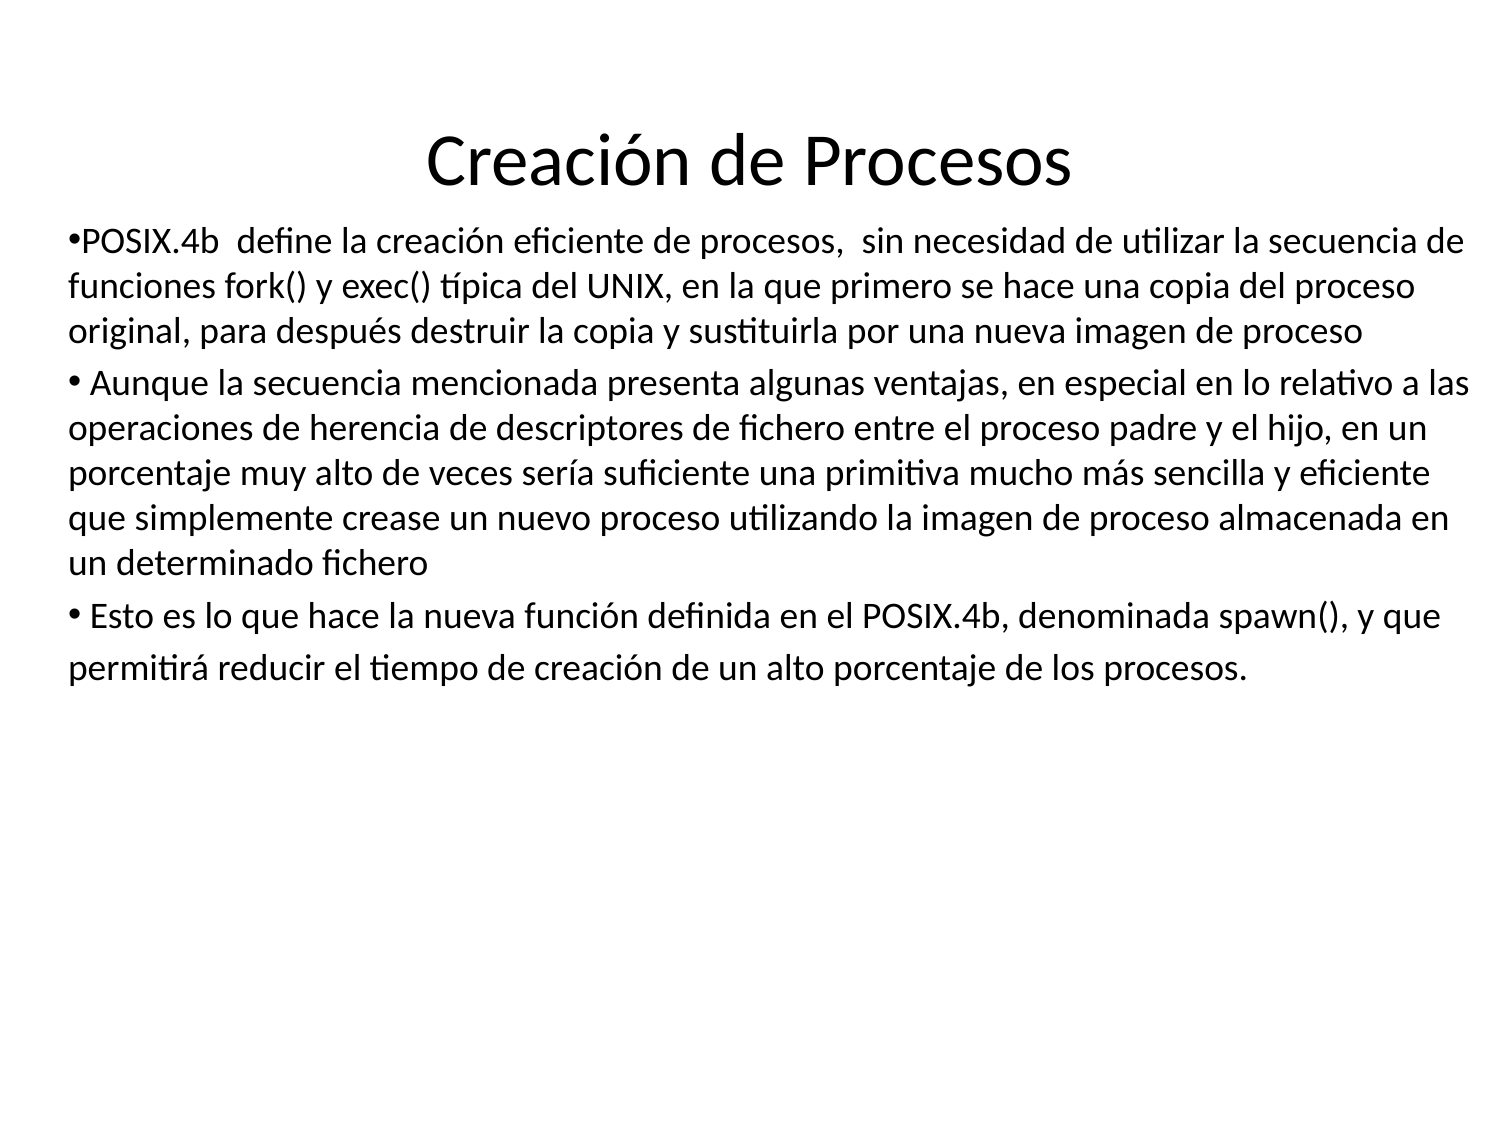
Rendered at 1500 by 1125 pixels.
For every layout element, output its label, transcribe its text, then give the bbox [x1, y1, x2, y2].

title Creación de Procesos [112, 101, 1388, 208]
subtitle POSIX.4b define la creación eficiente de procesos, sin necesidad de utilizar la secuencia de funciones fork() y exec() típica del UNIX, en la que primero se hace una copia del proceso original, para después destruir la copia y sustituirla por una nueva imagen de proceso Aunque la secuencia mencionada presenta algunas ventajas, en especial en lo relativo a las operaciones de herencia de descriptores de fichero entre el proceso padre y el hijo, en un porcentaje muy alto de veces sería suficiente una primitiva mucho más sencilla y eficiente que simplemente crease un nuevo proceso utilizando la imagen de proceso almacenada en un determinado fichero Esto es lo que hace la nueva función definida en el POSIX.4b, denominada spawn(), y que permitirá reducir el tiempo de creación de un alto porcentaje de los procesos. [53, 208, 1500, 1035]
